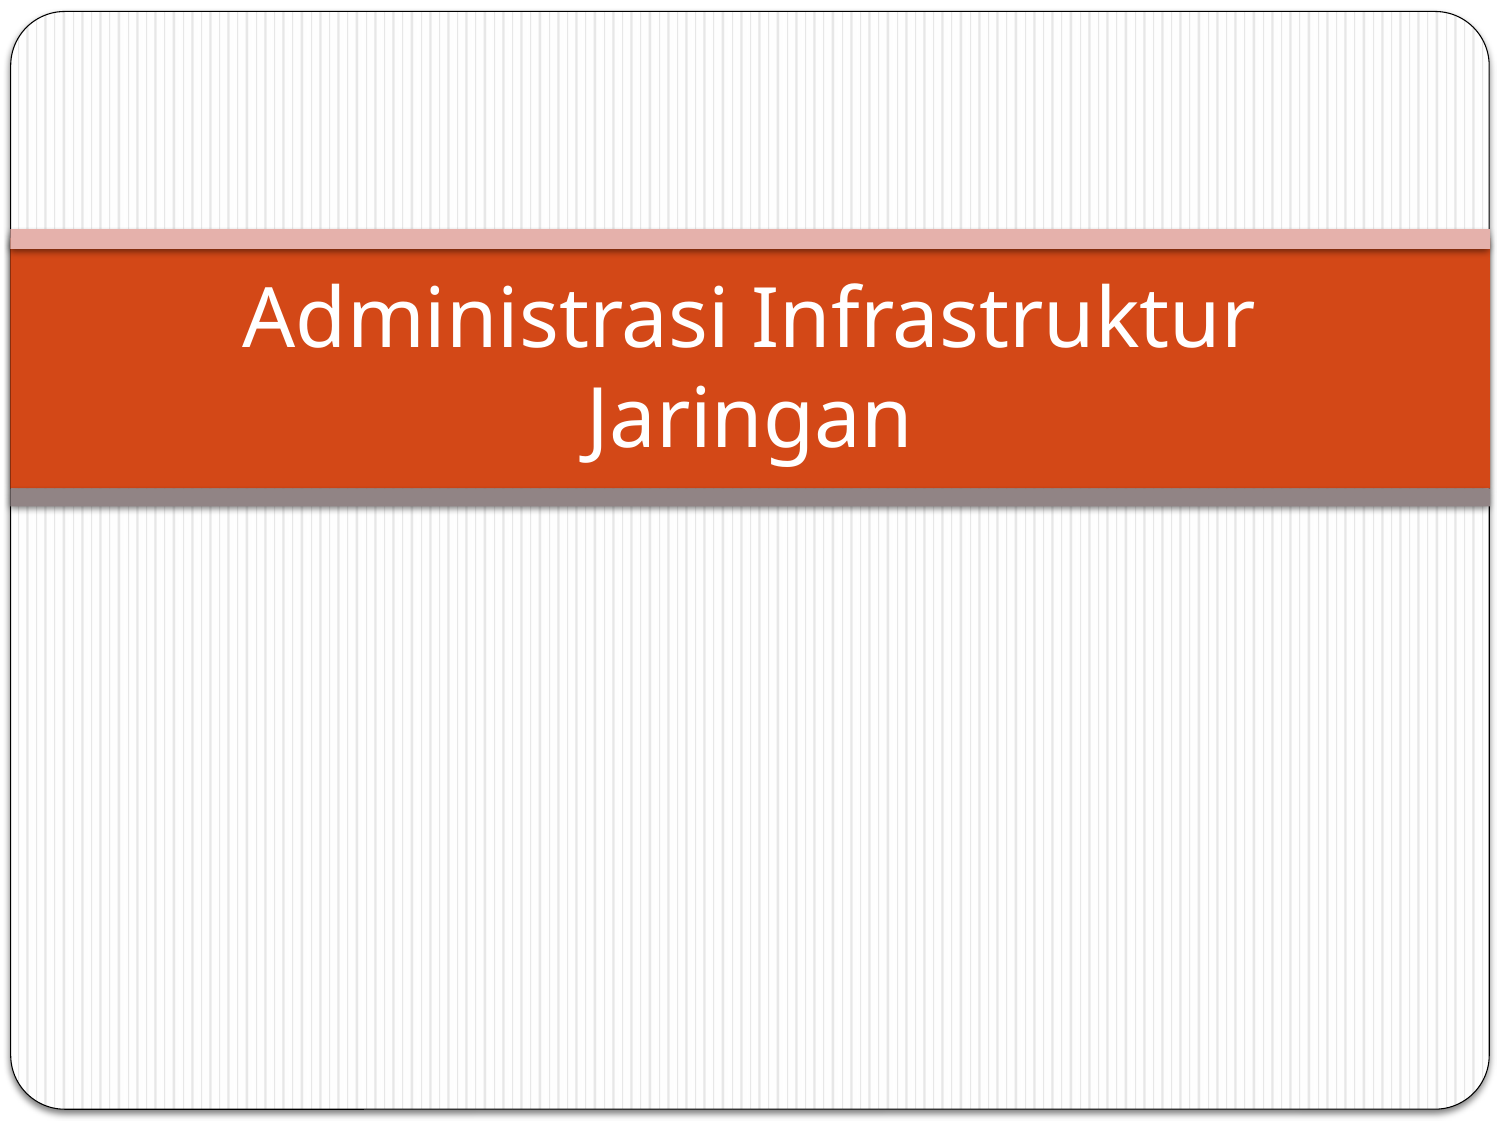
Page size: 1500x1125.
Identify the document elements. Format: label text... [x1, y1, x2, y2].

title Administrasi Infrastruktur Jaringan [75, 247, 1425, 489]
